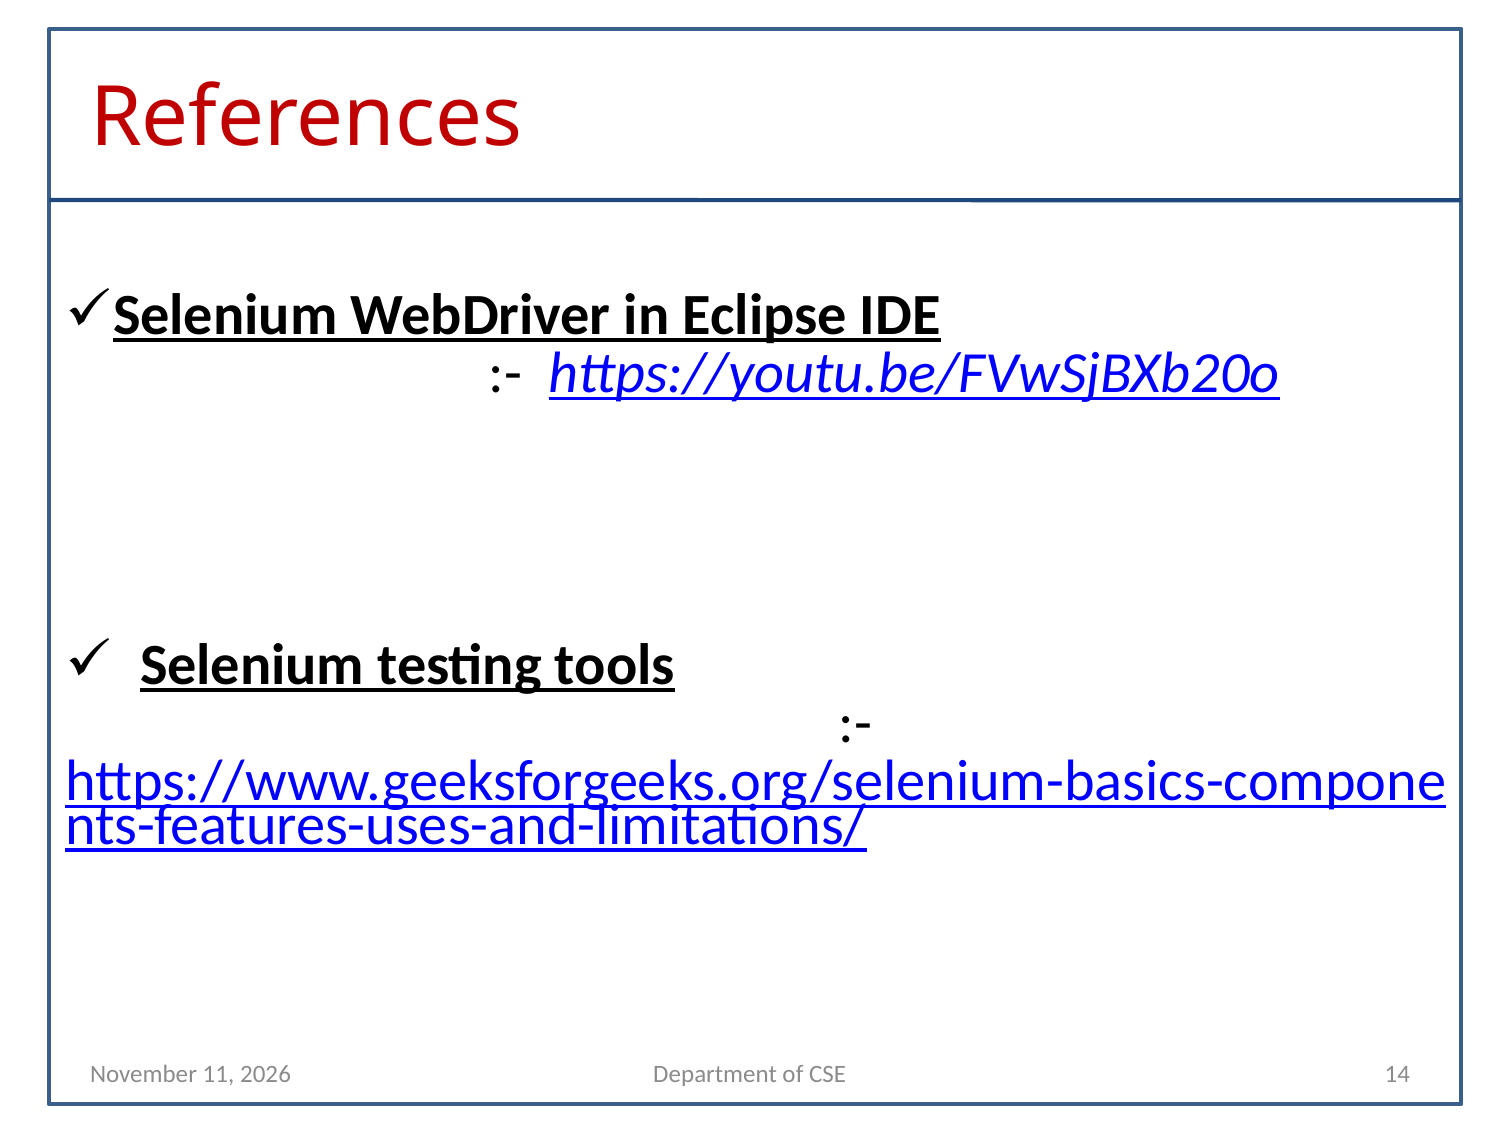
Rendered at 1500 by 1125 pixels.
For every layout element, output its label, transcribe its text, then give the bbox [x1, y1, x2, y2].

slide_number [75, 1042, 425, 1103]
text_box References [74, 50, 1425, 175]
slide_number 14 [1074, 1042, 1425, 1103]
table_header Selenium WebDriver in Eclipse IDE :- https://youtu.be/FVwSjBXb20o Selenium testing tools :- https://www.geeksforgeeks.org/selenium-basics-components-features-uses-and-limitations/ [50, 225, 1463, 962]
footer Department of CSE [512, 1042, 988, 1103]
